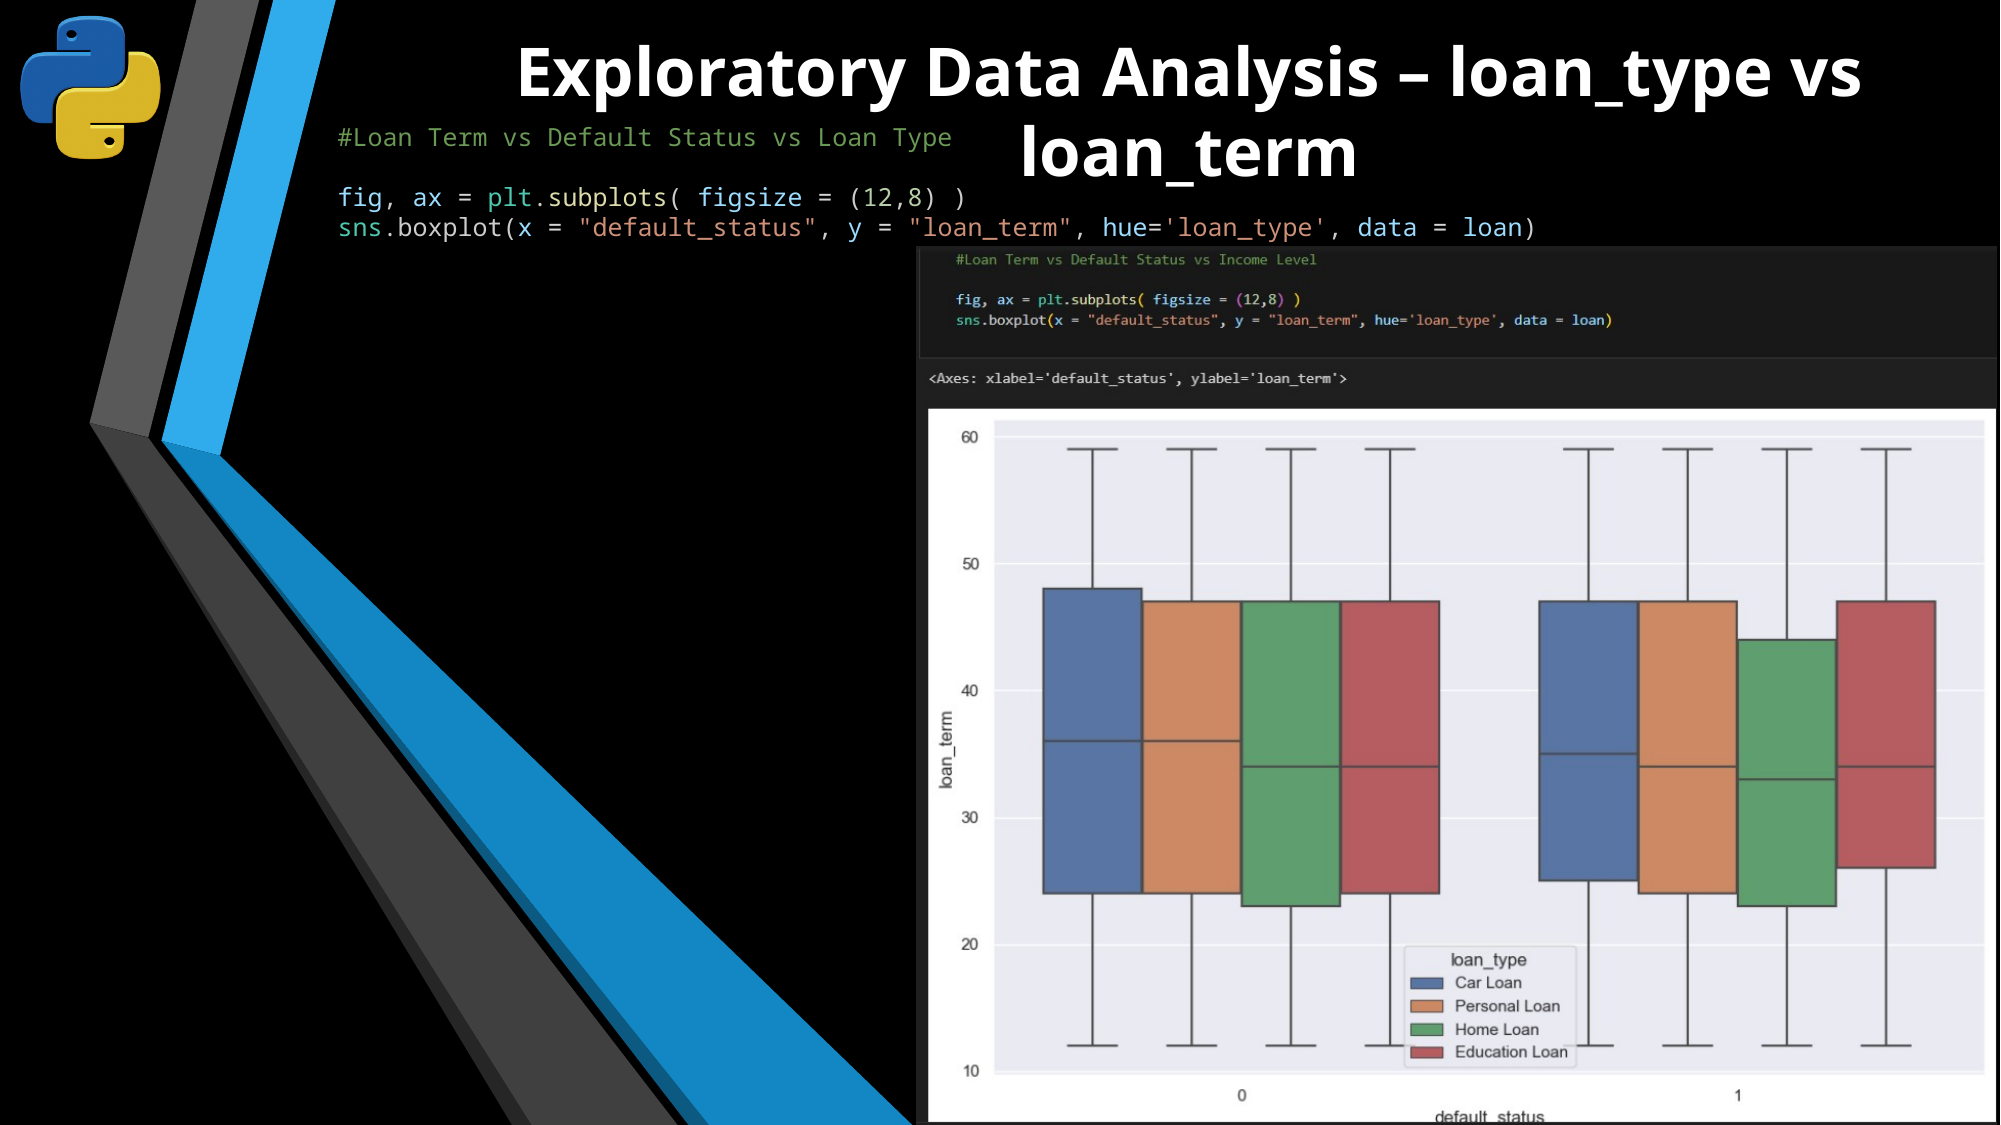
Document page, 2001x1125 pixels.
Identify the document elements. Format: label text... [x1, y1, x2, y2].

text_box Exploratory Data Analysis – loan_type vs loan_term [379, 28, 2000, 133]
picture [7, 2, 174, 170]
picture [916, 246, 1997, 1125]
text_box #Loan Term vs Default Status vs Loan Type fig, ax = plt.subplots( figsize = (12,8) ) sns.boxplot(x = "default_status", y = "loan_term", hue='loan_type', data = loan) [322, 114, 1993, 249]
